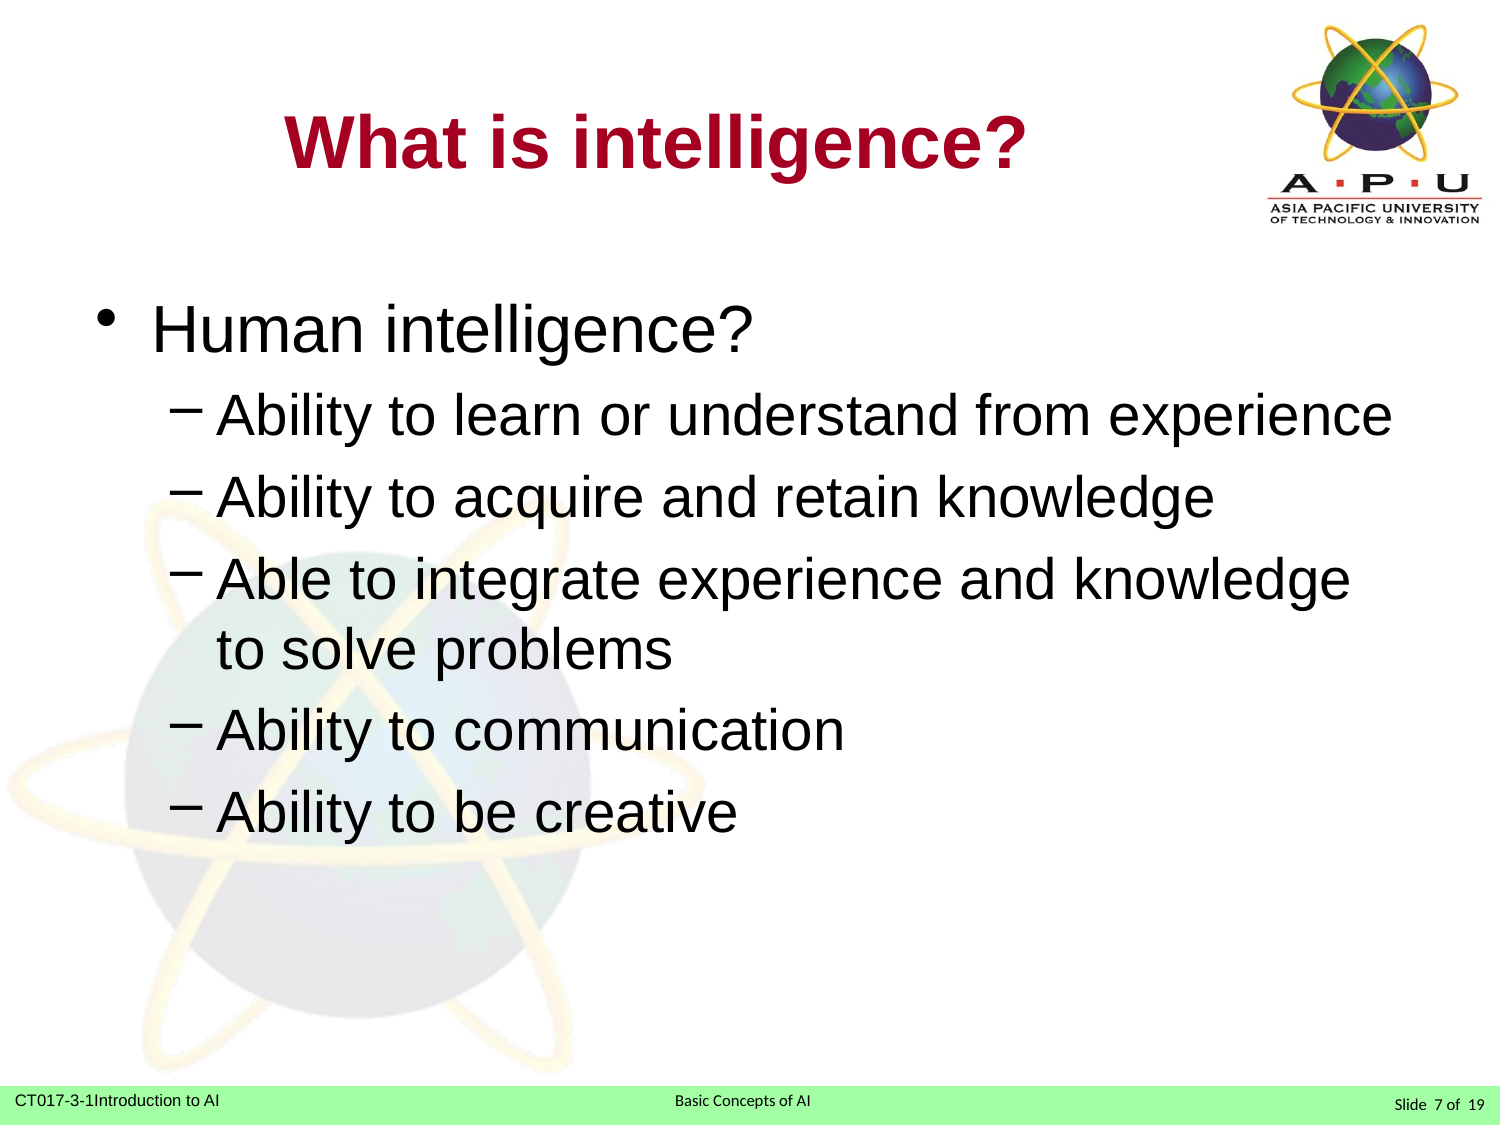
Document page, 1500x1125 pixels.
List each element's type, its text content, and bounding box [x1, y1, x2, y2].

list Human intelligence? Ability to learn or understand from experience Ability to acquire and retain knowledge Able to integrate experience and knowledge to solve problems Ability to communication Ability to be creative [79, 278, 1430, 1021]
footer Slide 7 of 19 [1024, 1086, 1500, 1125]
picture [1251, 0, 1500, 249]
title What is intelligence? [79, 45, 1235, 233]
